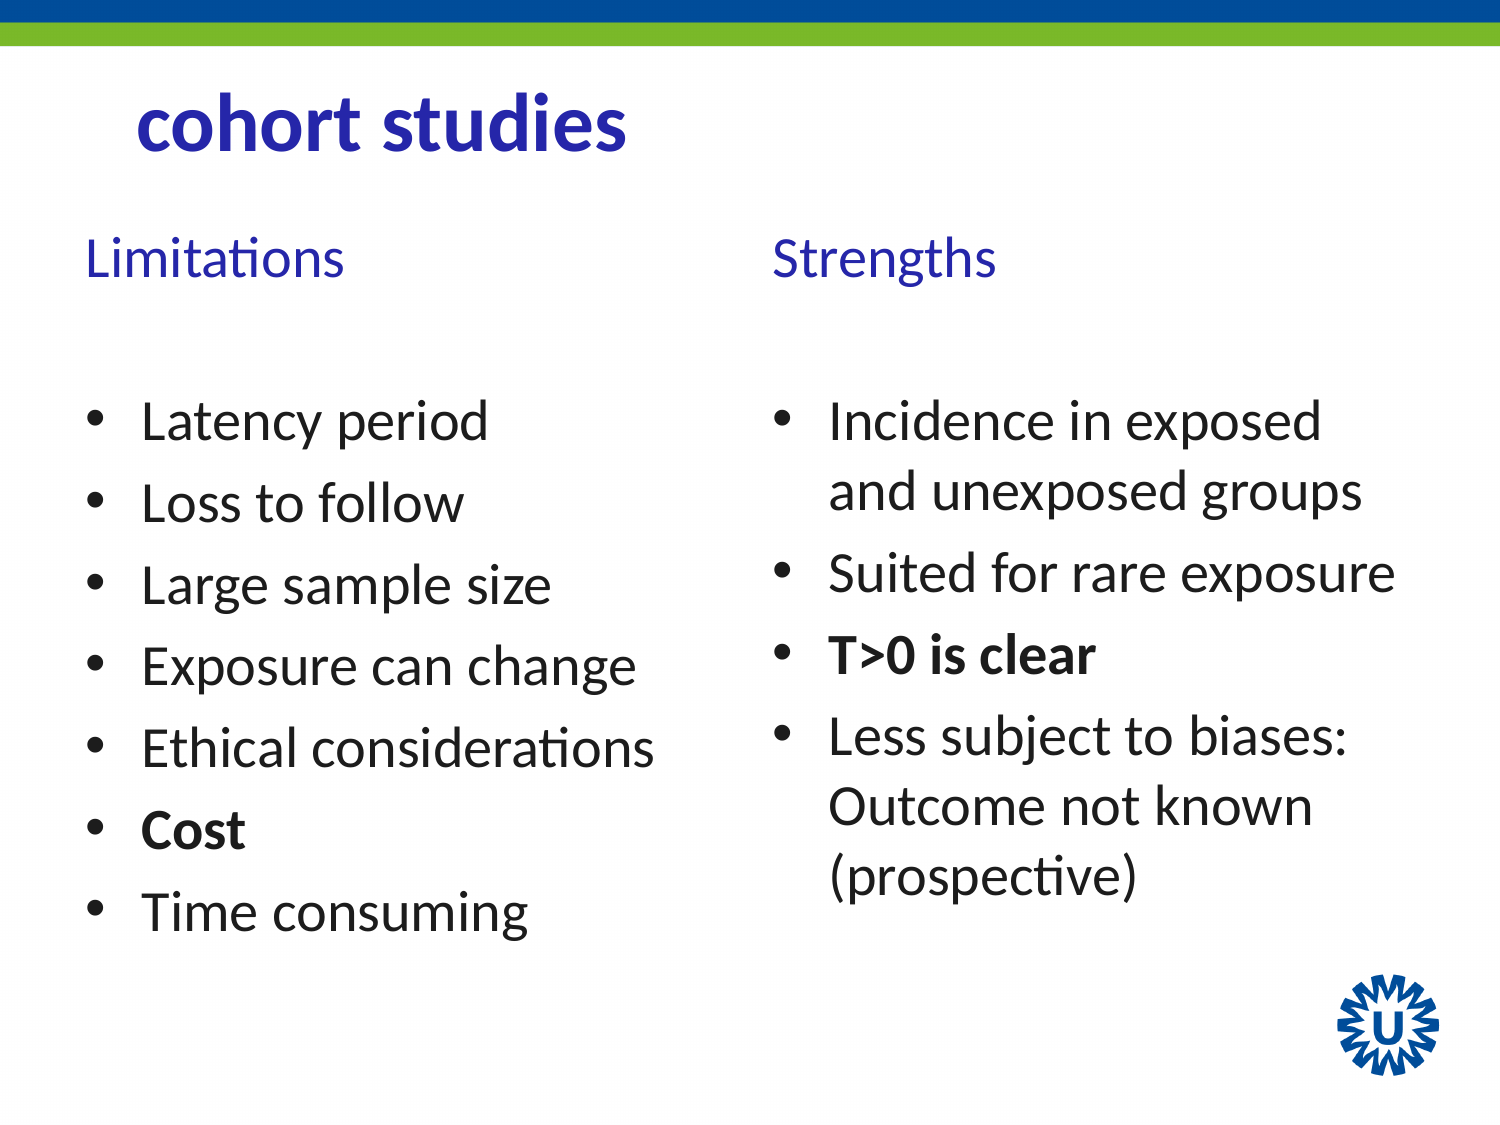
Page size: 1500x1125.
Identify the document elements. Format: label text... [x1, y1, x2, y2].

list Limitations Latency period Loss to follow Large sample size Exposure can change Ethical considerations Cost Time consuming [70, 211, 721, 1005]
picture [0, 0, 1500, 1125]
list Strengths Incidence in exposed and unexposed groups Suited for rare exposure T>0 is clear Less subject to biases: Outcome not known (prospective) [757, 211, 1424, 1022]
title cohort studies [121, 60, 1359, 195]
